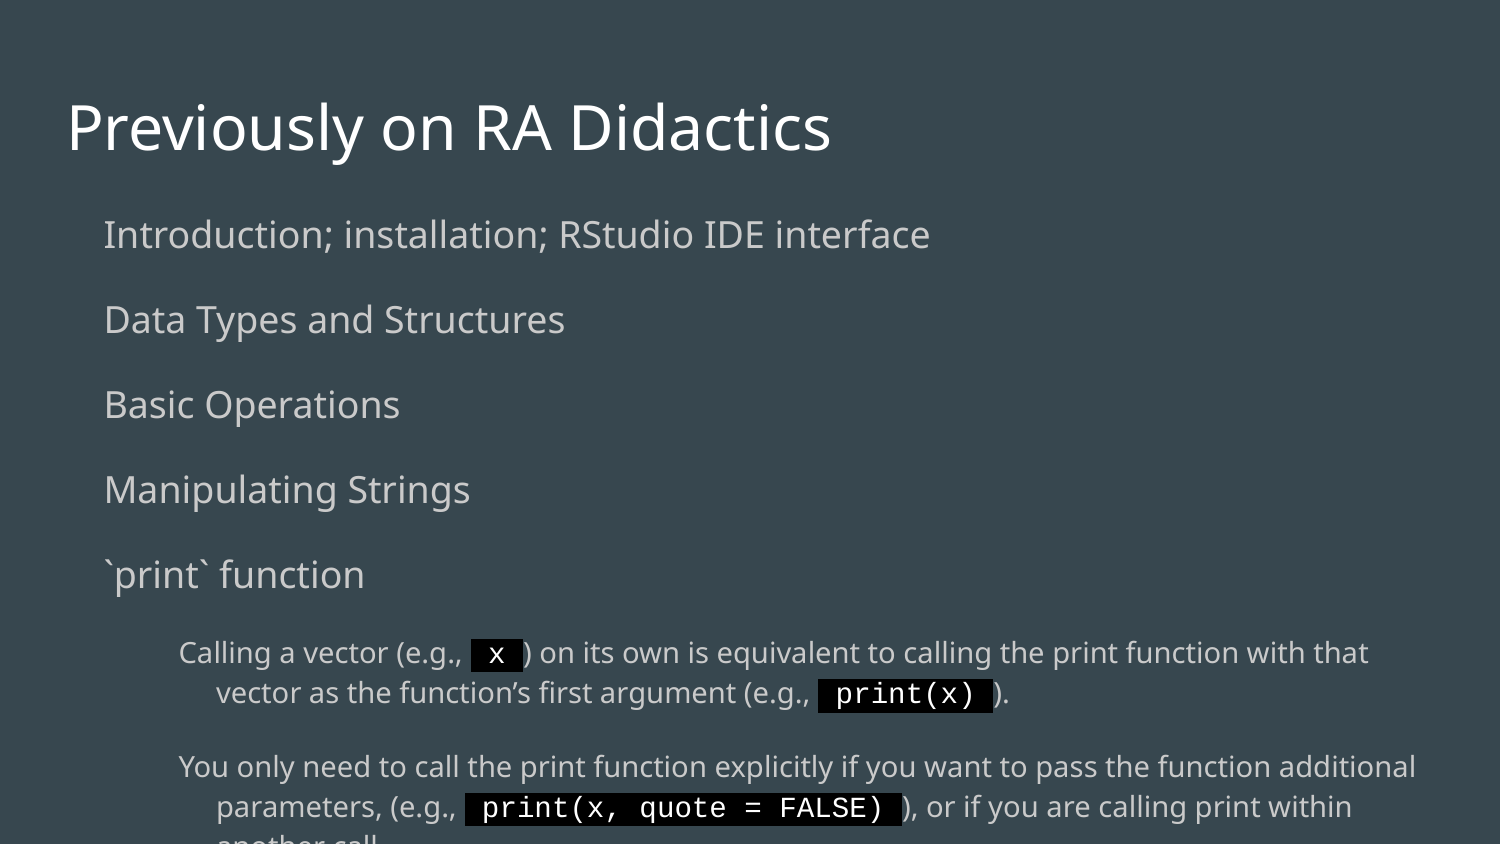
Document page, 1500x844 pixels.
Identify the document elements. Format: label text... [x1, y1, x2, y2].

title Previously on RA Didactics [51, 72, 1449, 167]
list Introduction; installation; RStudio IDE interface Data Types and Structures Basic Operations Manipulating Strings `print` function Calling a vector (e.g., x ) on its own is equivalent to calling the print function with that vector as the function’s first argument (e.g., print(x) ). You only need to call the print function explicitly if you want to pass the function additional parameters, (e.g., print(x, quote = FALSE) ), or if you are calling print within another call. [51, 189, 1449, 750]
